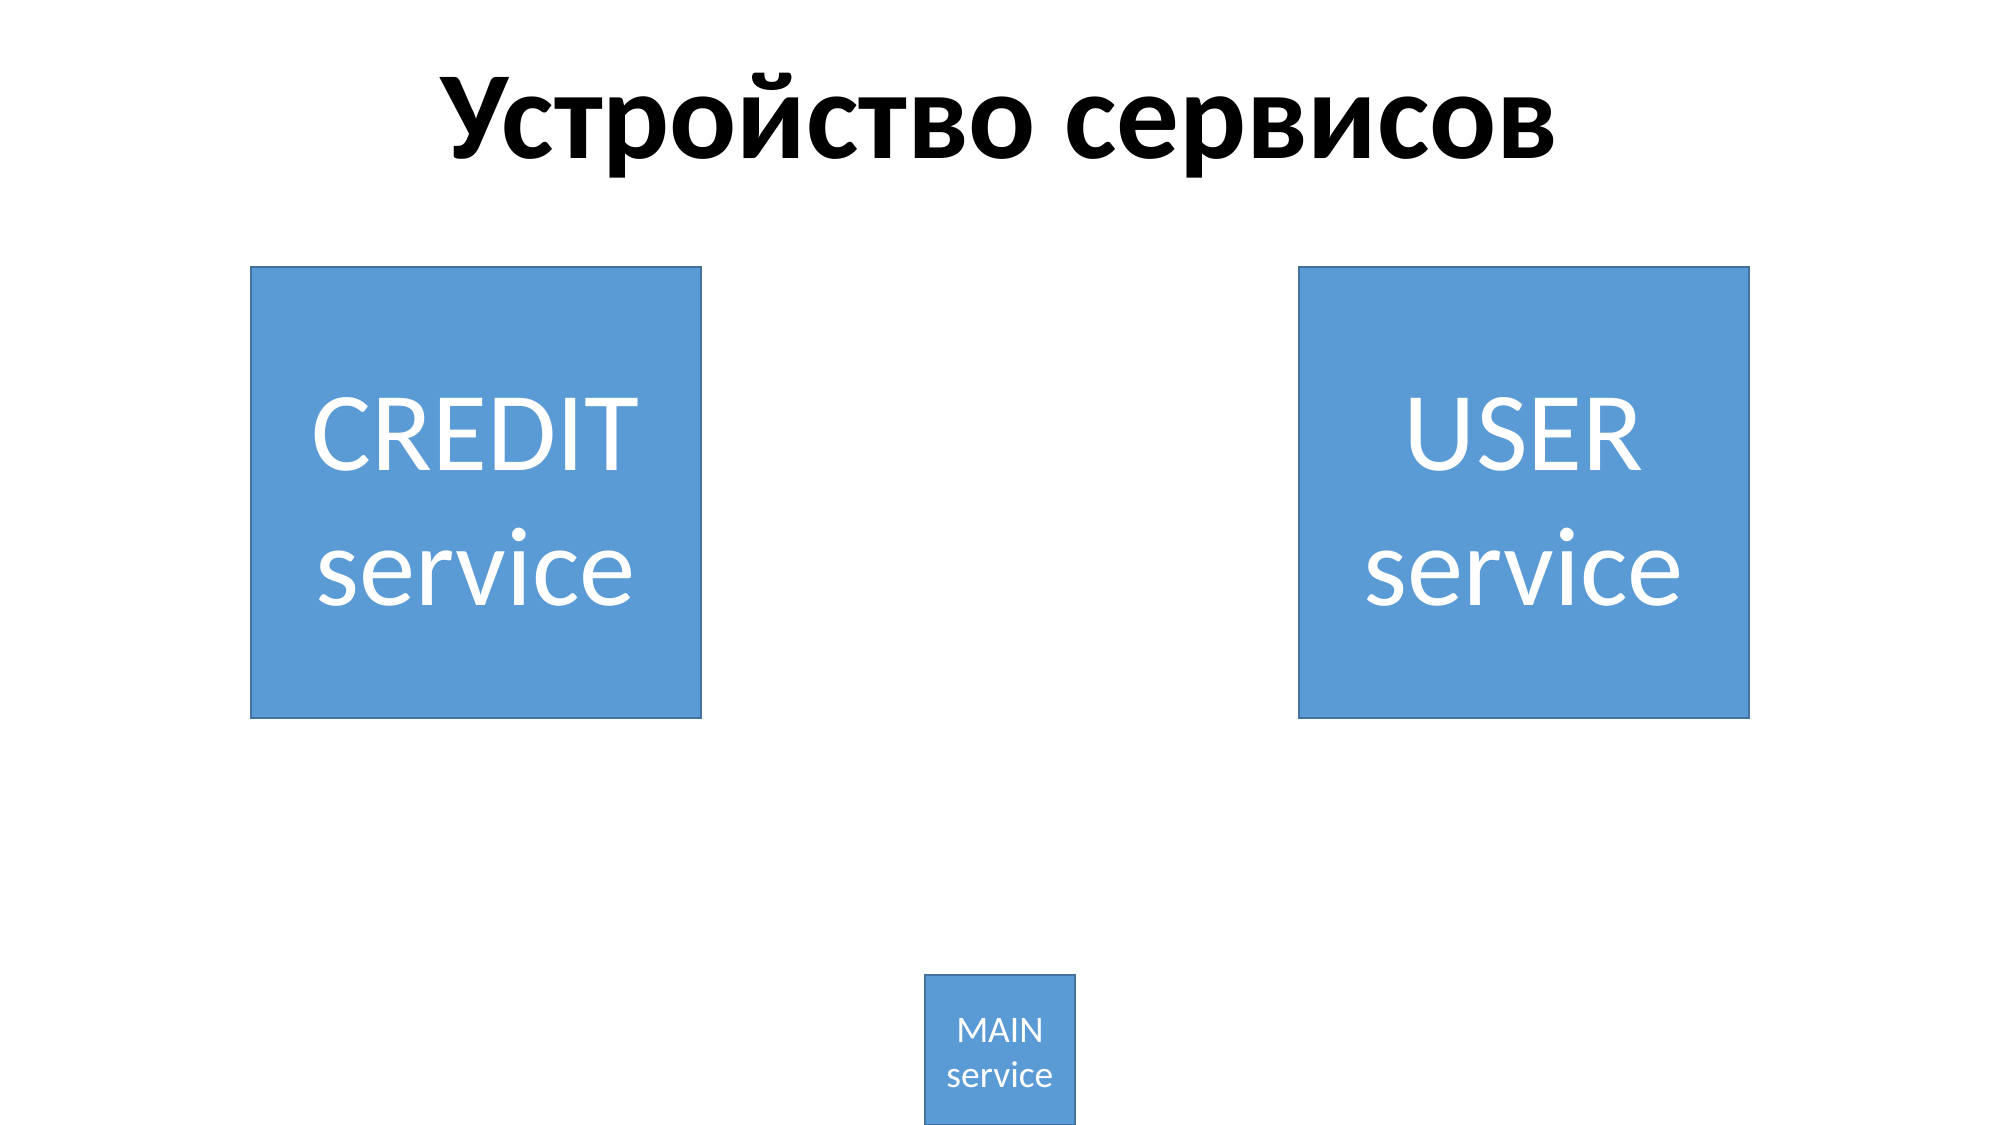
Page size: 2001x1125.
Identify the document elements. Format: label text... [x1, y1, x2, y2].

text_box USER service [1298, 266, 1750, 719]
text_box MAIN service [924, 974, 1076, 1125]
text_box Устройство сервисов [150, 25, 1850, 191]
text_box CREDIT service [250, 266, 702, 719]
